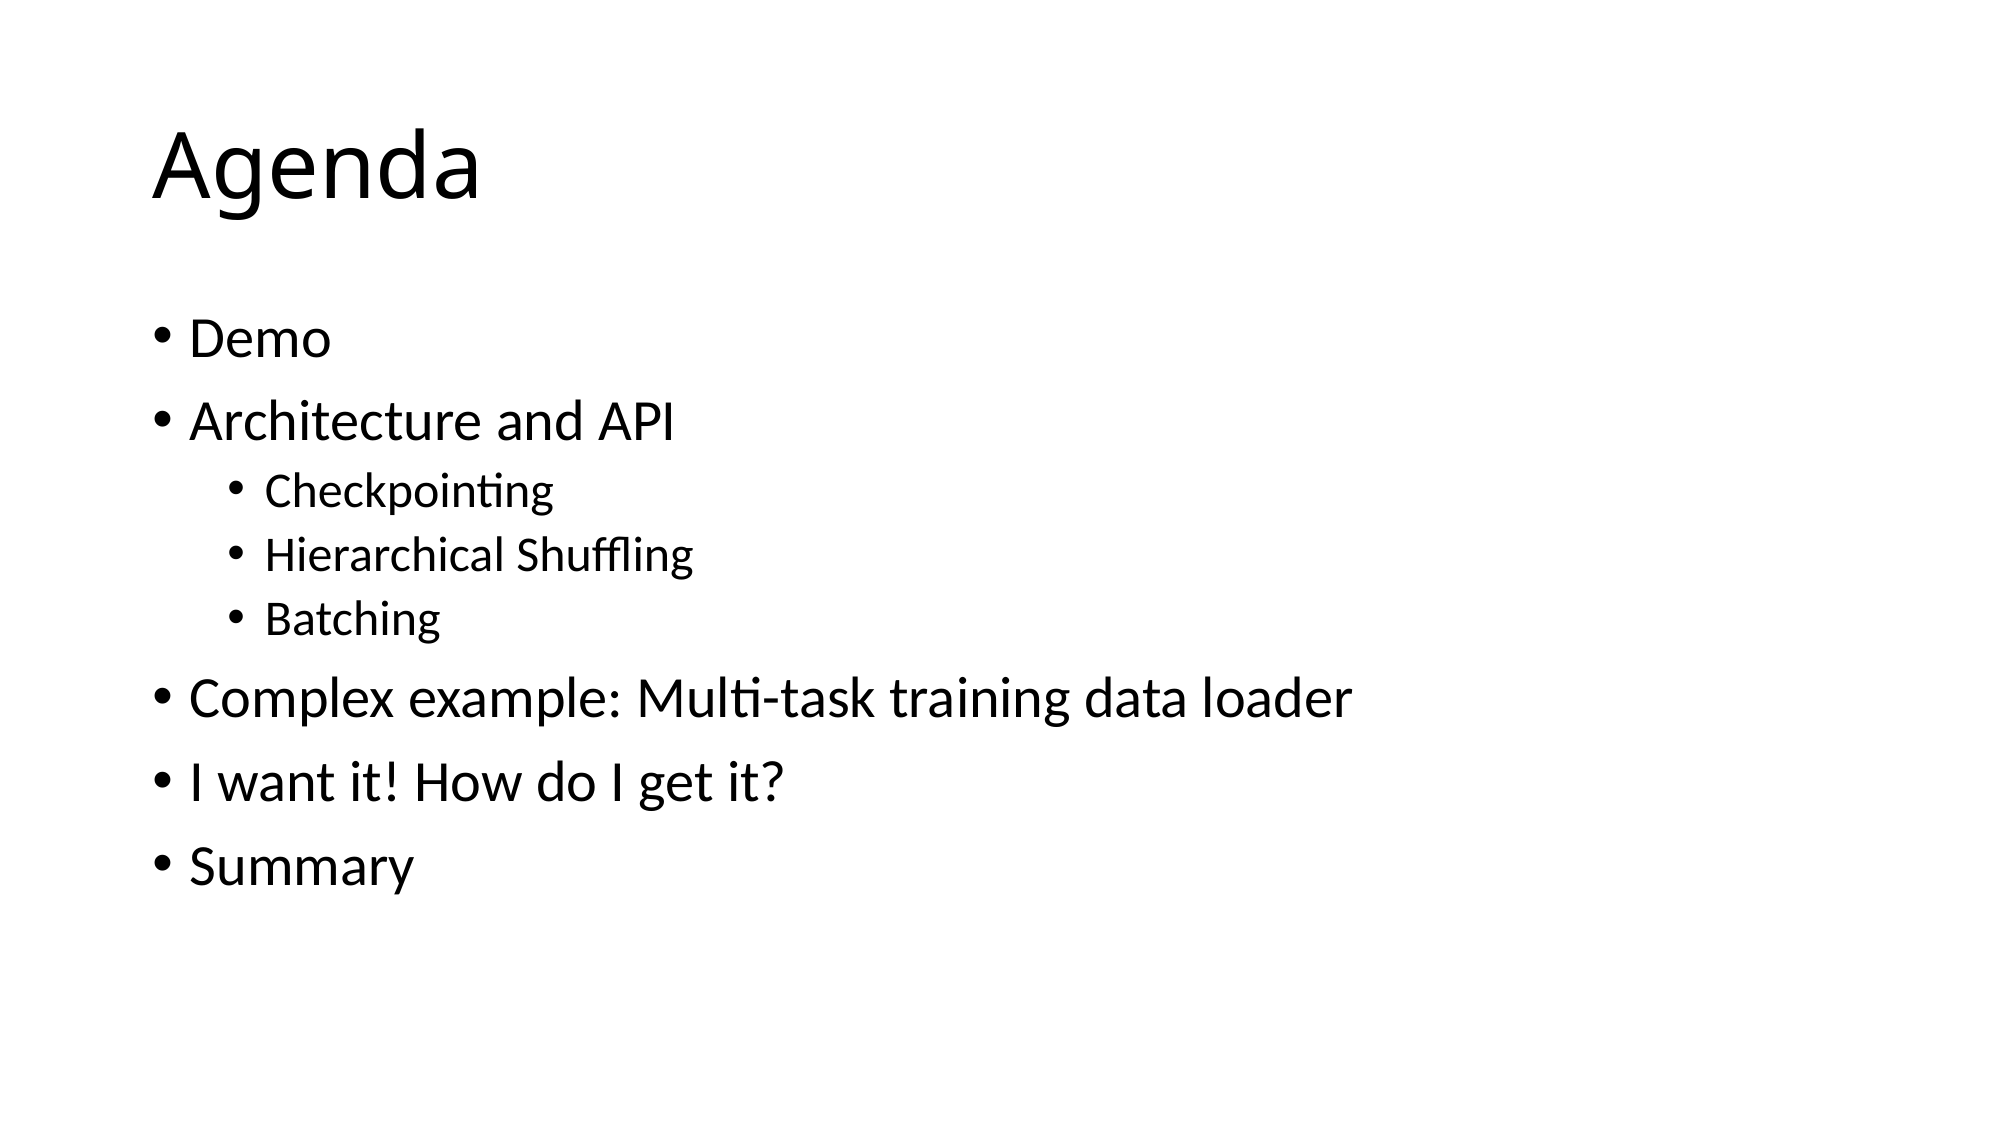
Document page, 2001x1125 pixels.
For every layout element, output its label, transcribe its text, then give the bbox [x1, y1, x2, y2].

list Demo Architecture and API Checkpointing Hierarchical Shuffling Batching Complex example: Multi-task training data loader I want it! How do I get it? Summary [137, 299, 1863, 1014]
title Agenda [137, 59, 1863, 278]
